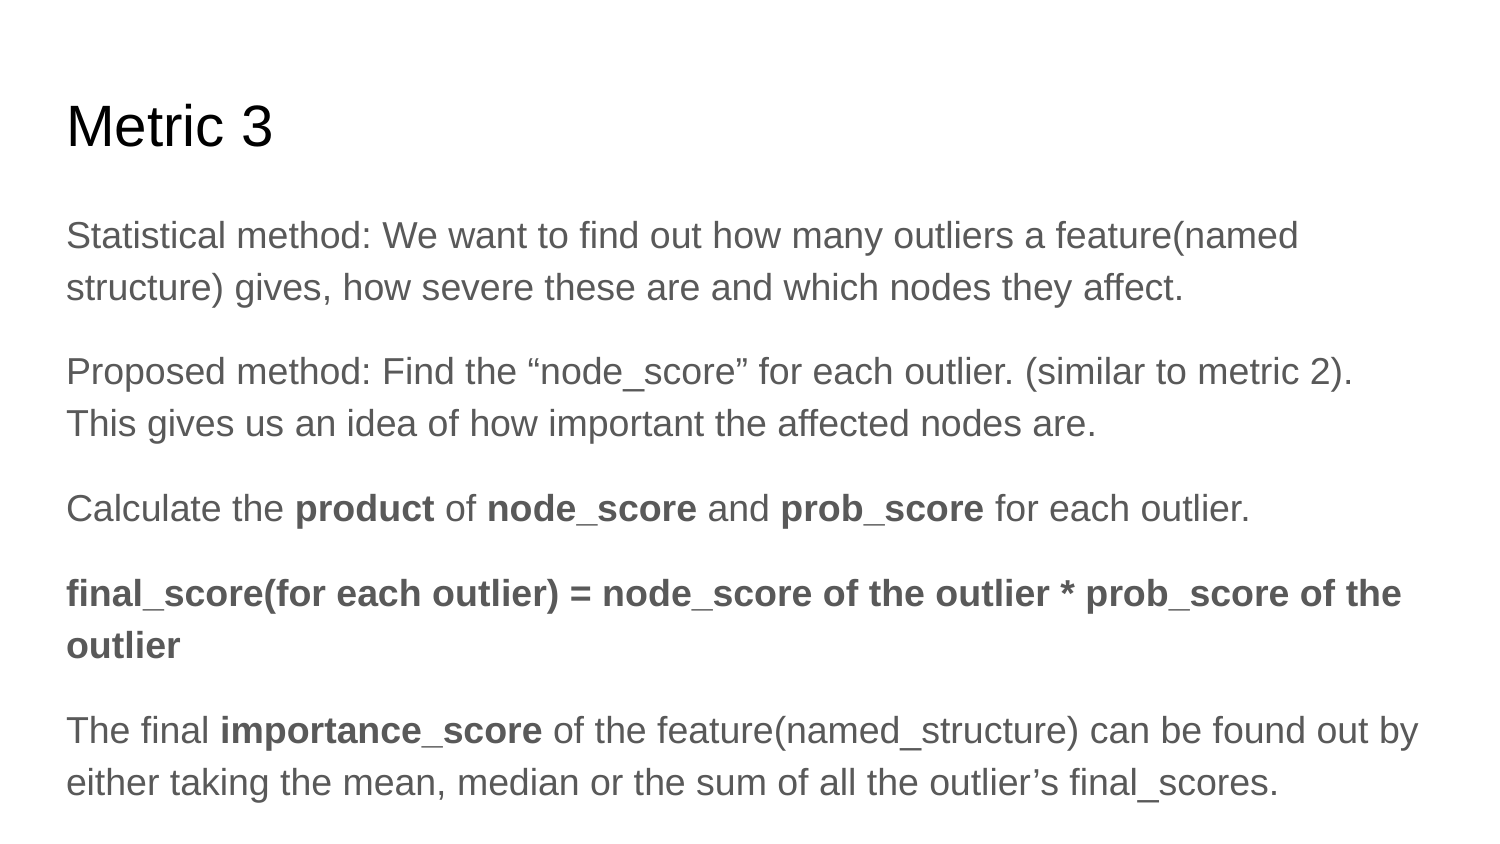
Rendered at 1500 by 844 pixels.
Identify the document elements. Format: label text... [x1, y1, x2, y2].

title Metric 3 [51, 72, 1449, 167]
list Statistical method: We want to find out how many outliers a feature(named structure) gives, how severe these are and which nodes they affect. Proposed method: Find the “node_score” for each outlier. (similar to metric 2). This gives us an idea of how important the affected nodes are. Calculate the product of node_score and prob_score for each outlier. final_score(for each outlier) = node_score of the outlier * prob_score of the outlier The final importance_score of the feature(named_structure) can be found out by either taking the mean, median or the sum of all the outlier’s final_scores. [51, 189, 1449, 750]
